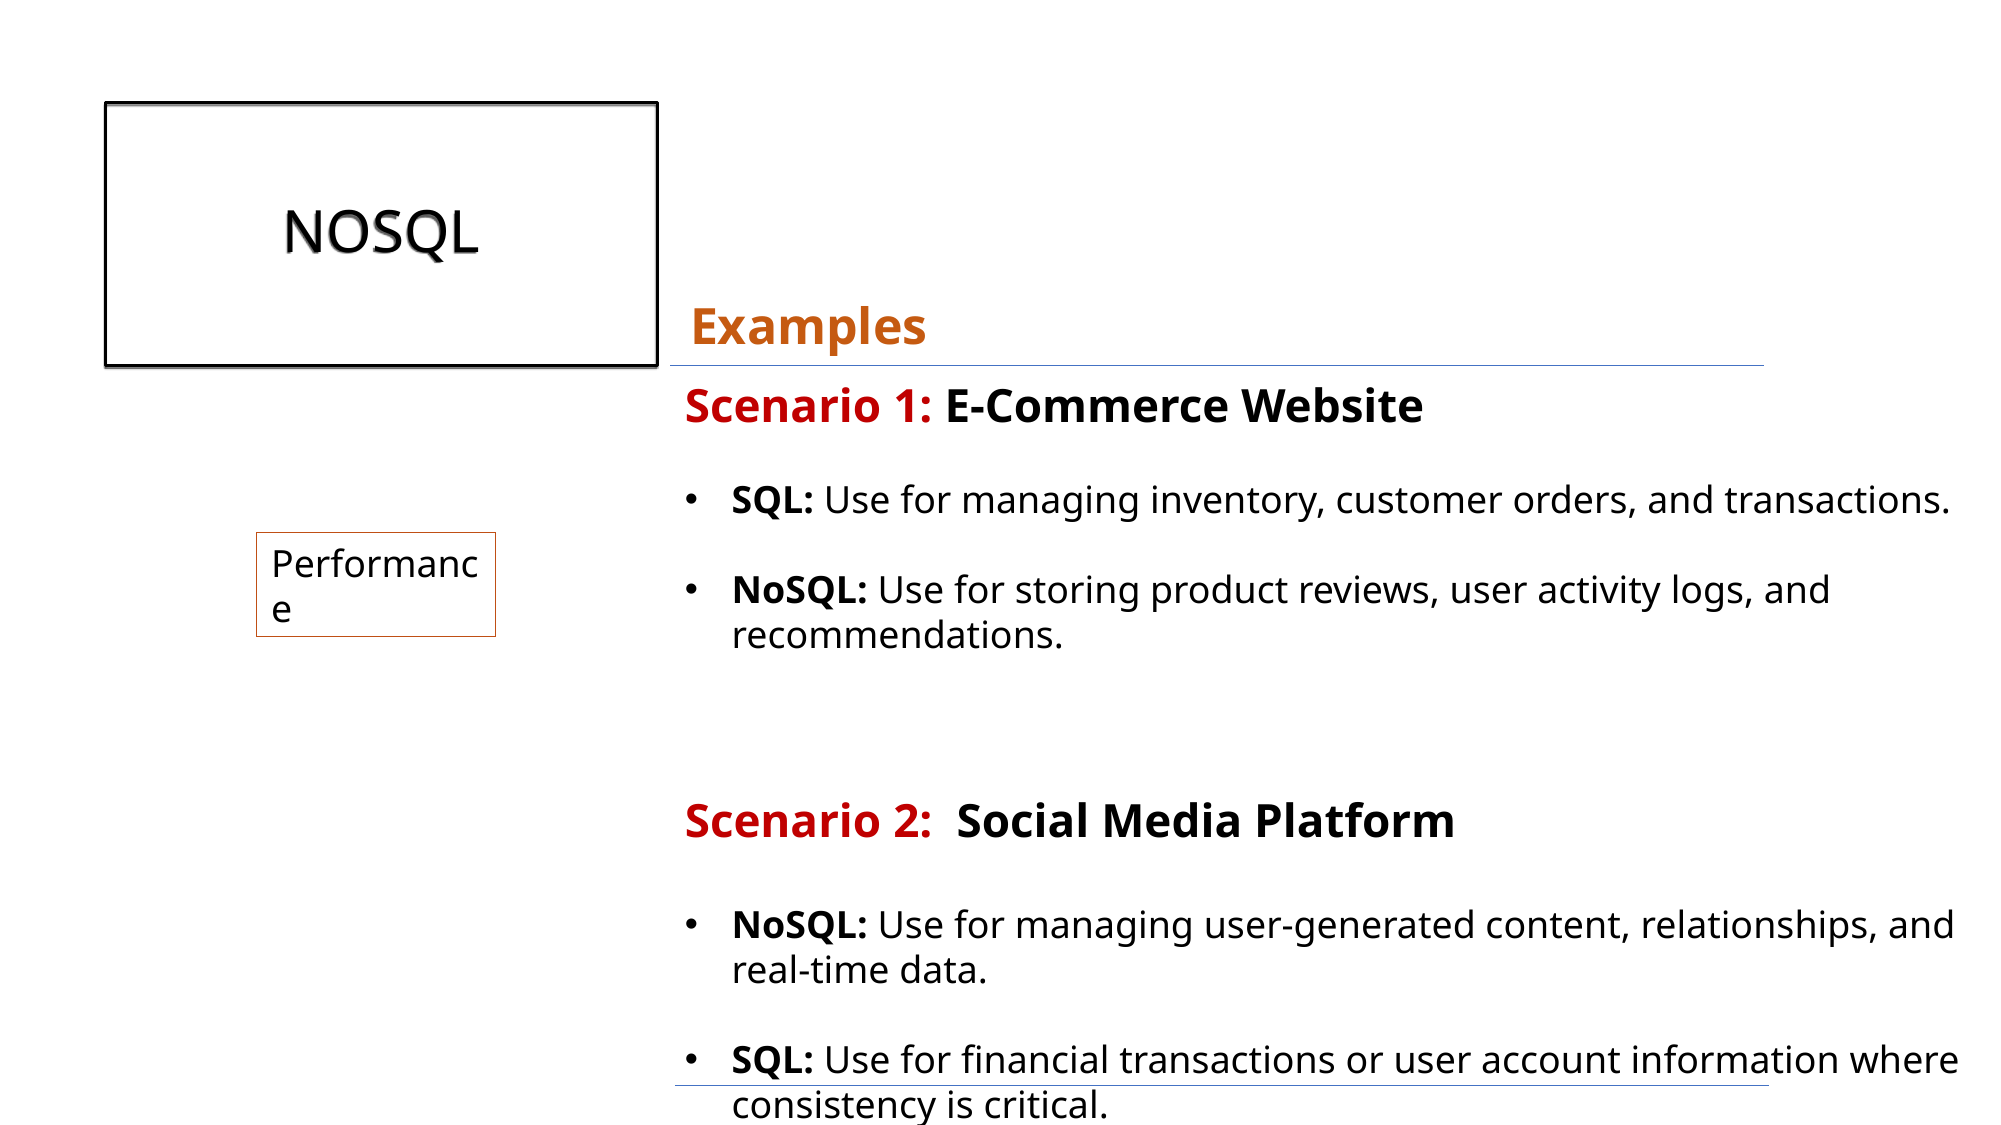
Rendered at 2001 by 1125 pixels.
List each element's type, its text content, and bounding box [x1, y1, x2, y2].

text_box Examples [674, 286, 1425, 362]
title NOSQL [105, 102, 658, 366]
text_box Performance [256, 532, 496, 637]
text_box Scenario 1: E-Commerce Website SQL: Use for managing inventory, customer orders, and transactions. NoSQL: Use for storing product reviews, user activity logs, and recommendations. Scenario 2: Social Media Platform NoSQL: Use for managing user-generated content, relationships, and real-time data. SQL: Use for financial transactions or user account information where consistency is critical. [670, 369, 1987, 1125]
